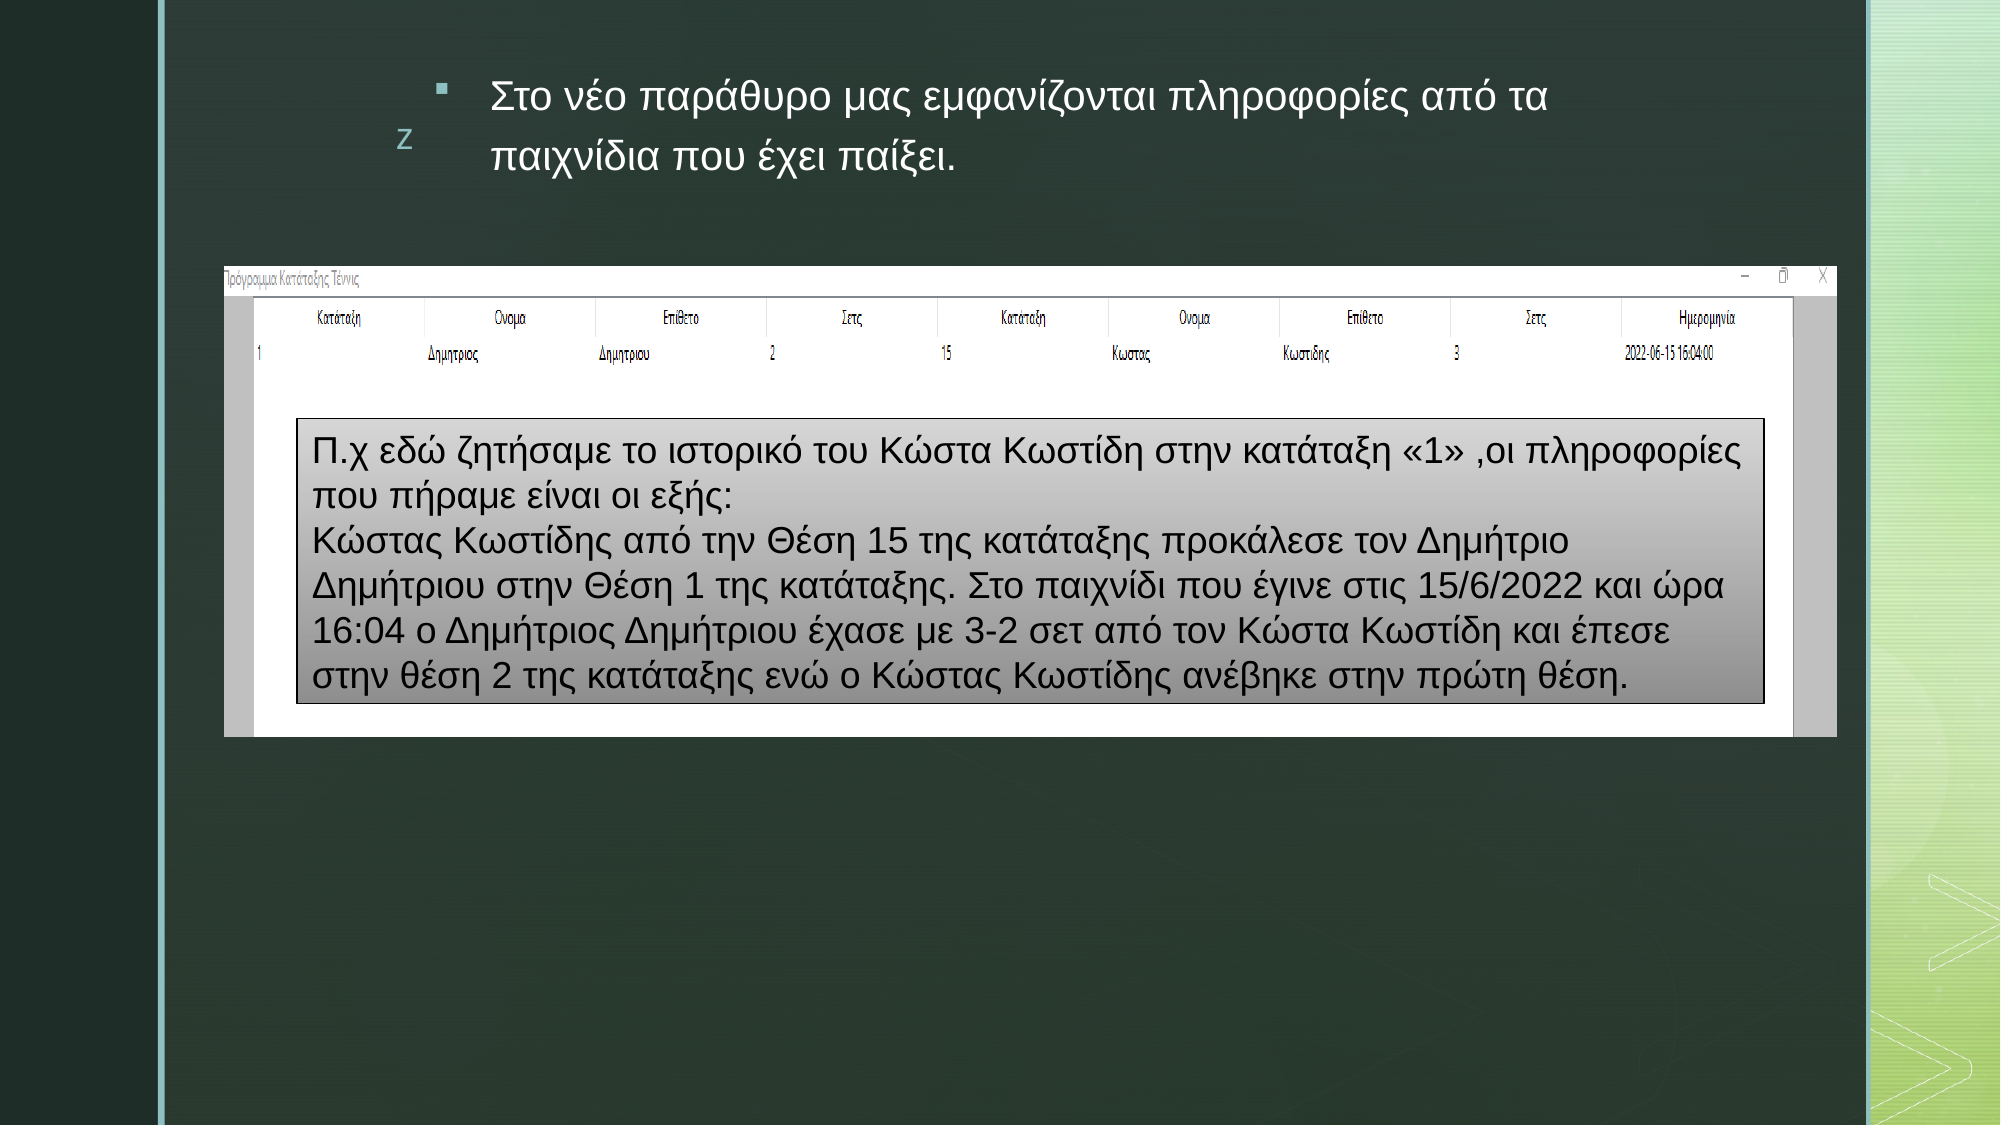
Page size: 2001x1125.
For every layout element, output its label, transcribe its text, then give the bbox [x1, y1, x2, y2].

picture [1871, 0, 2001, 1125]
text_box Στο νέο παράθυρο μας εμφανίζονται πληροφορίες από τα παιχνίδια που έχει παίξει. [418, 8, 1734, 229]
picture [224, 265, 1837, 737]
